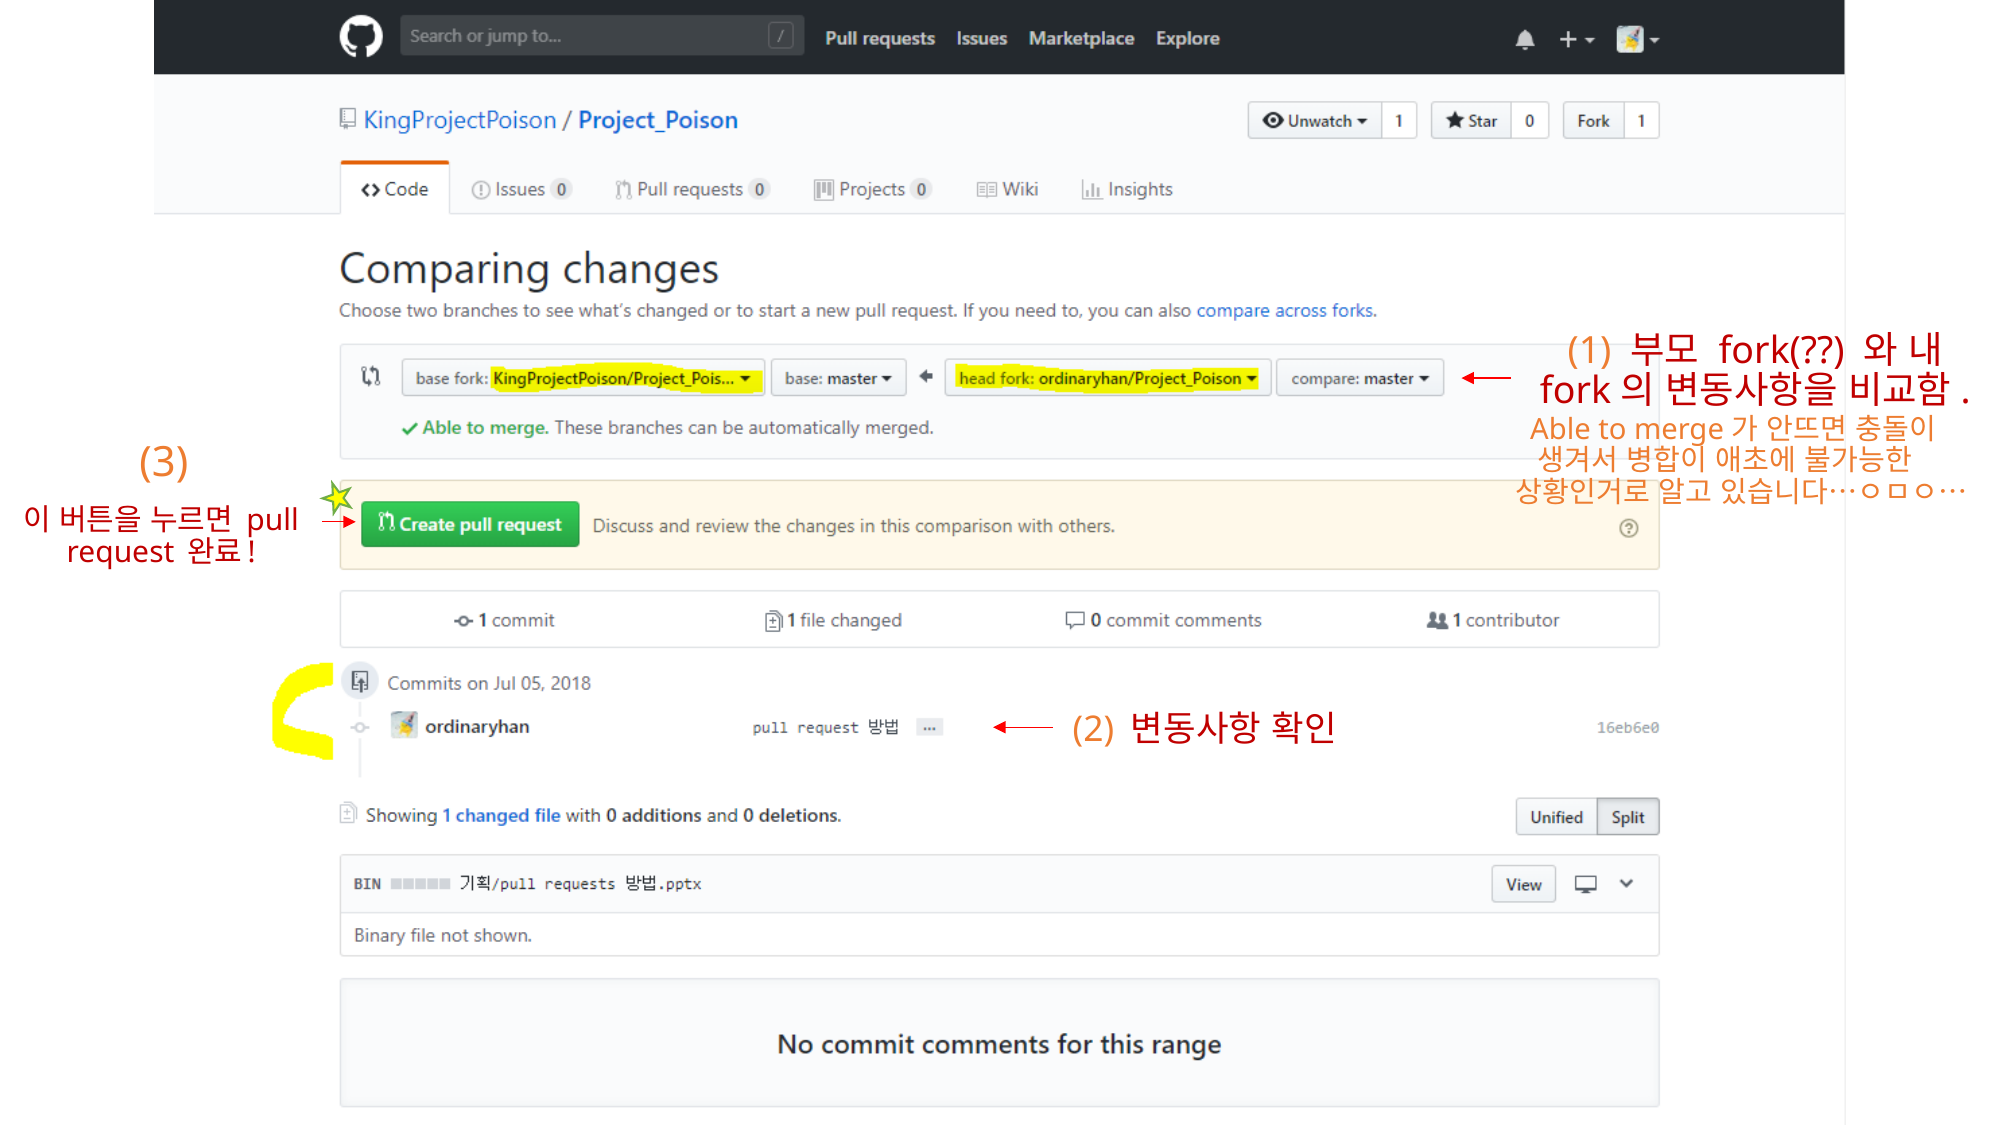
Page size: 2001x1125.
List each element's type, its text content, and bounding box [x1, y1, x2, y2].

picture [154, 0, 1846, 1125]
text_box (1) 부모 fork(??) 와 내 fork의 변동사항을 비교함. [1846, 323, 2000, 433]
text_box Able to merge가 안뜨면 충돌이 생겨서 병합이 애초에 불가능한 상황인거로 알고 있습니다…ㅇㅁㅇ… [1846, 406, 1987, 522]
text_box (3) [2, 432, 154, 515]
text_box 이 버튼을 누르면 pull request 완료! [0, 496, 154, 579]
